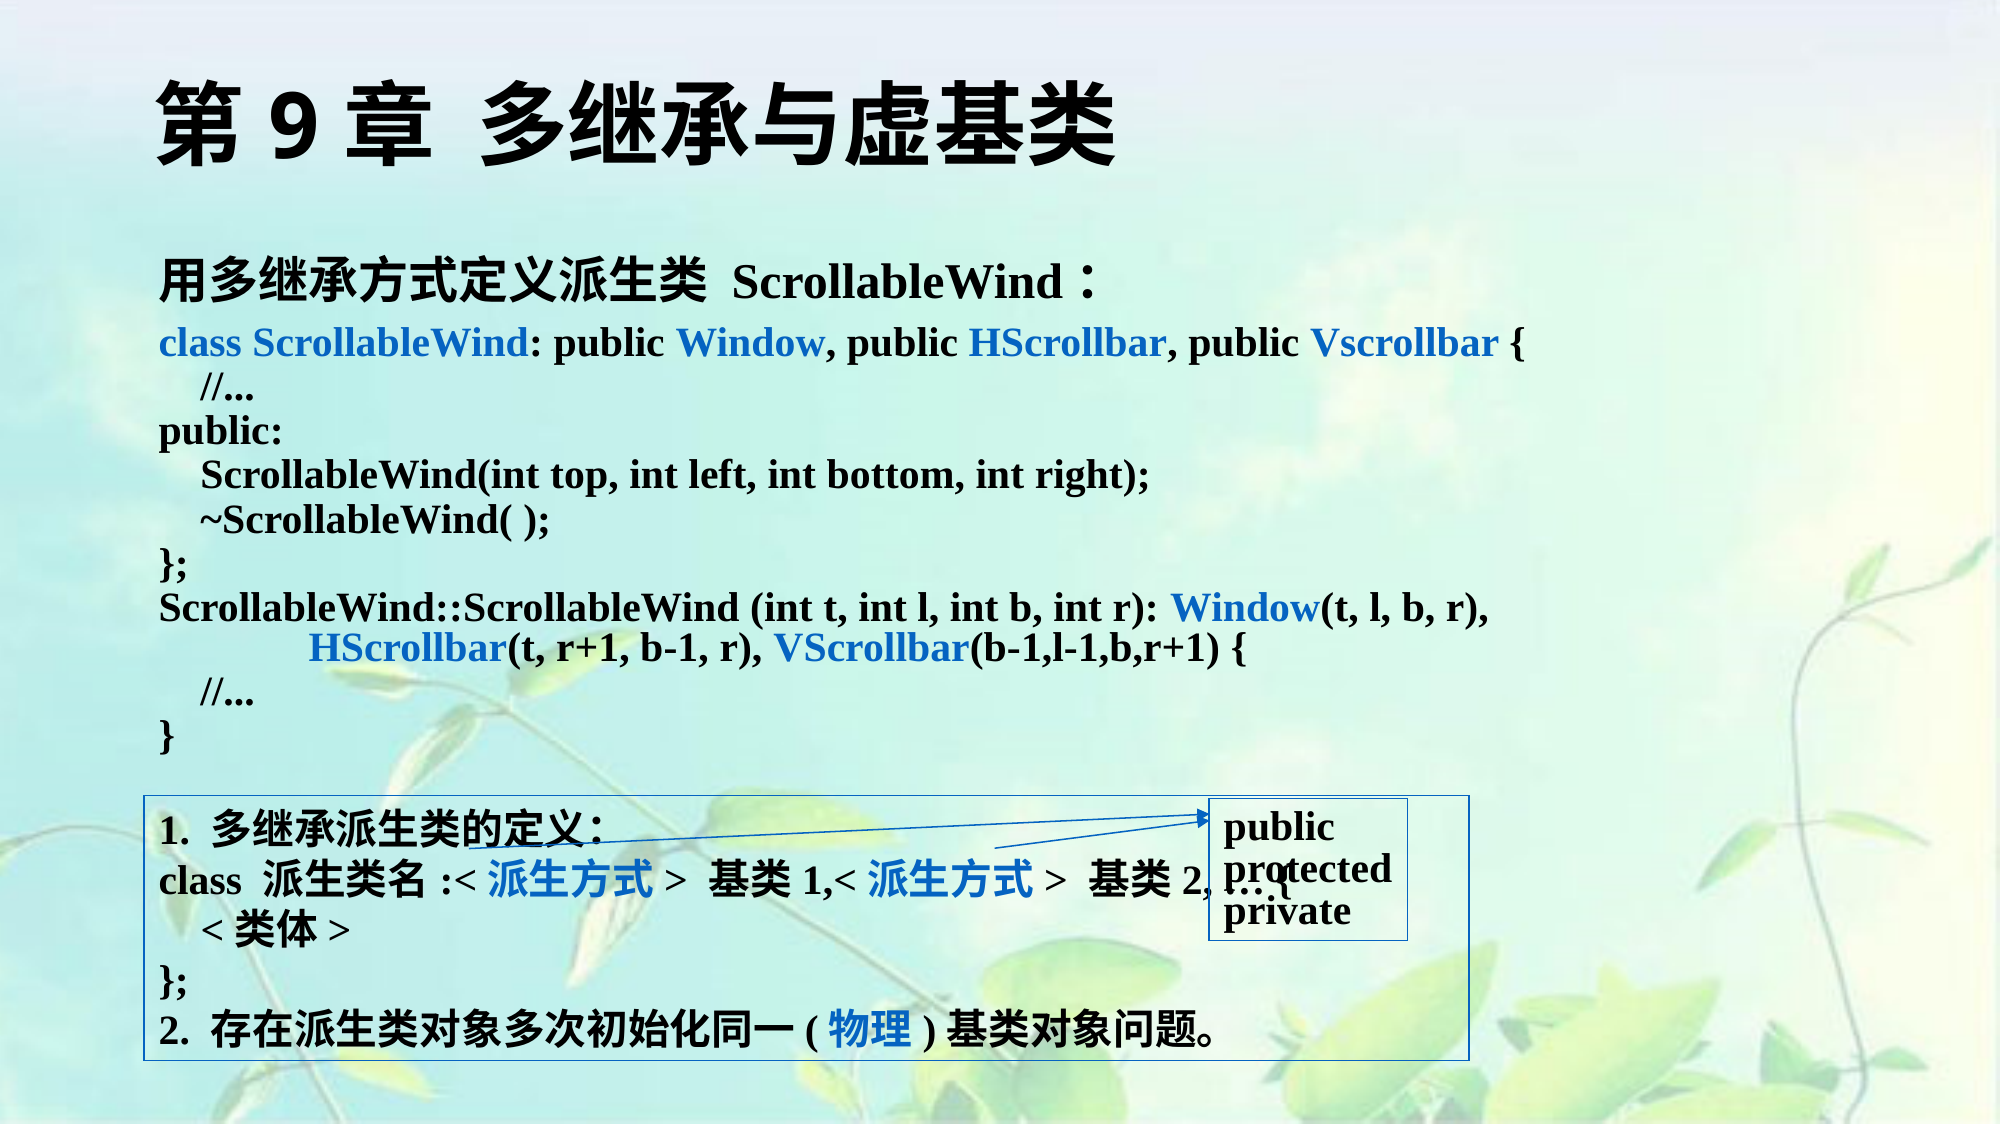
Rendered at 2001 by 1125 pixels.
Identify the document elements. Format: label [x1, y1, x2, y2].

picture [0, 0, 2000, 1125]
text_box [468, 798, 1409, 943]
